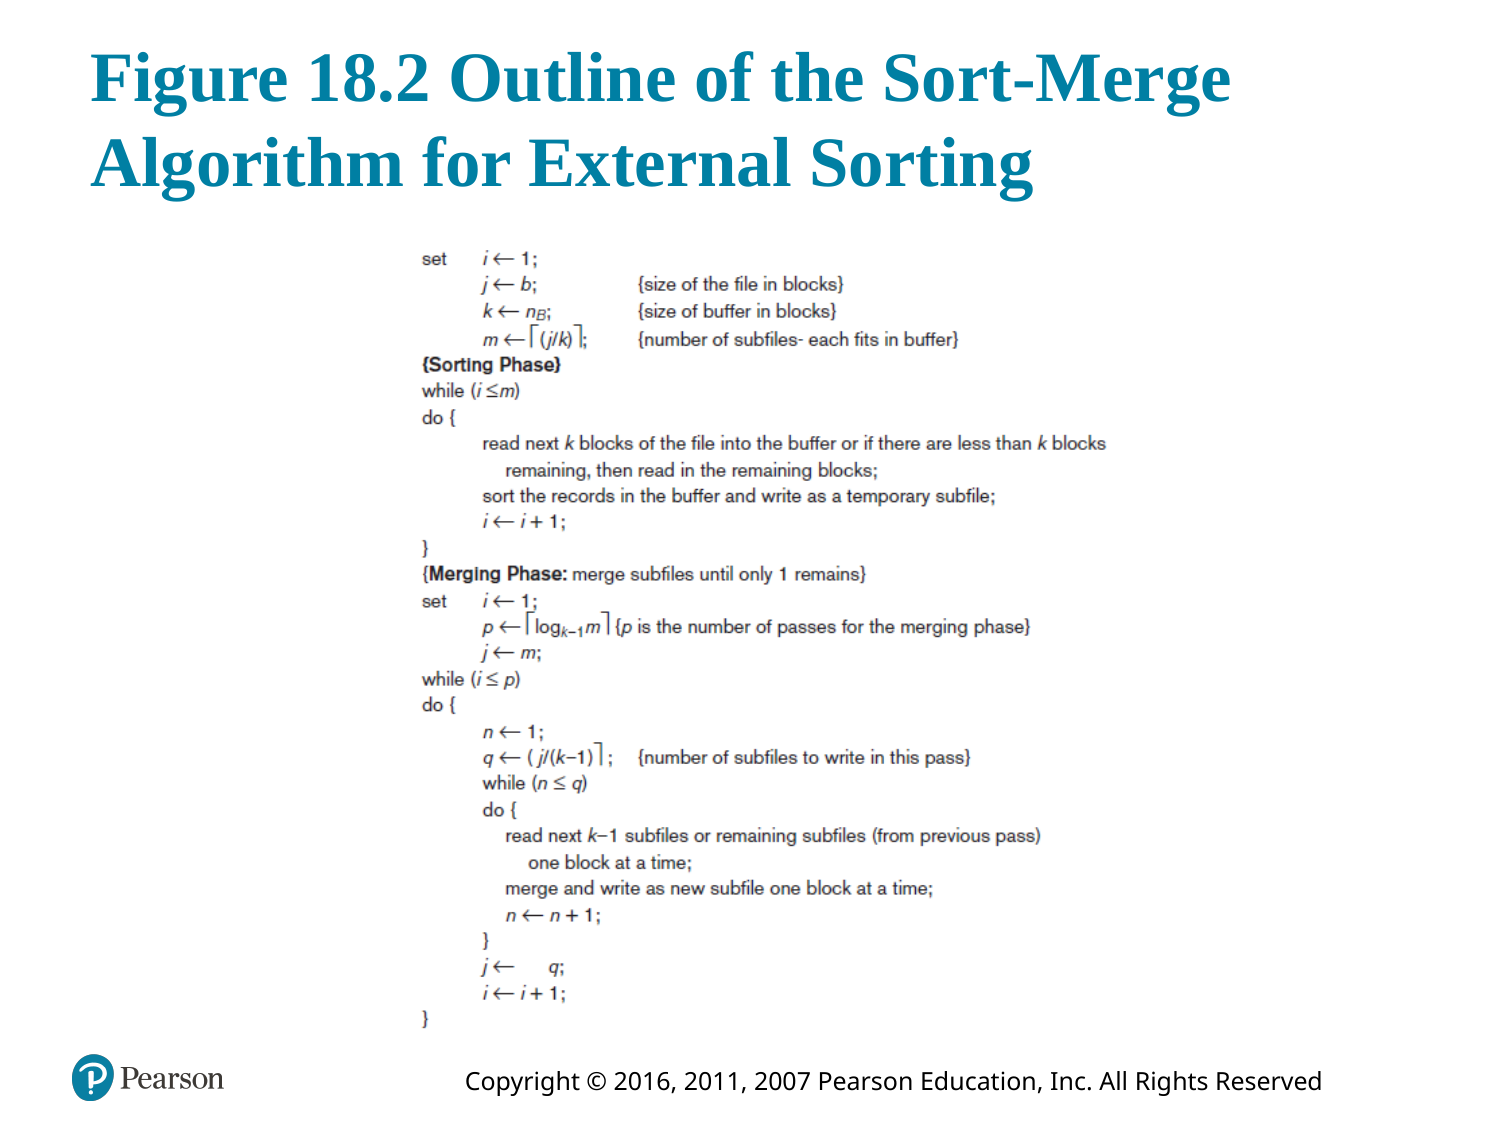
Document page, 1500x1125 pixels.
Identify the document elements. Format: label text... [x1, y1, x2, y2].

picture [386, 245, 1113, 1039]
picture [72, 1087, 83, 1101]
picture [98, 1054, 224, 1101]
title Figure 18.2 Outline of the Sort-Merge Algorithm for External Sorting [75, 35, 1425, 216]
picture [80, 1063, 106, 1088]
picture [72, 1054, 88, 1070]
